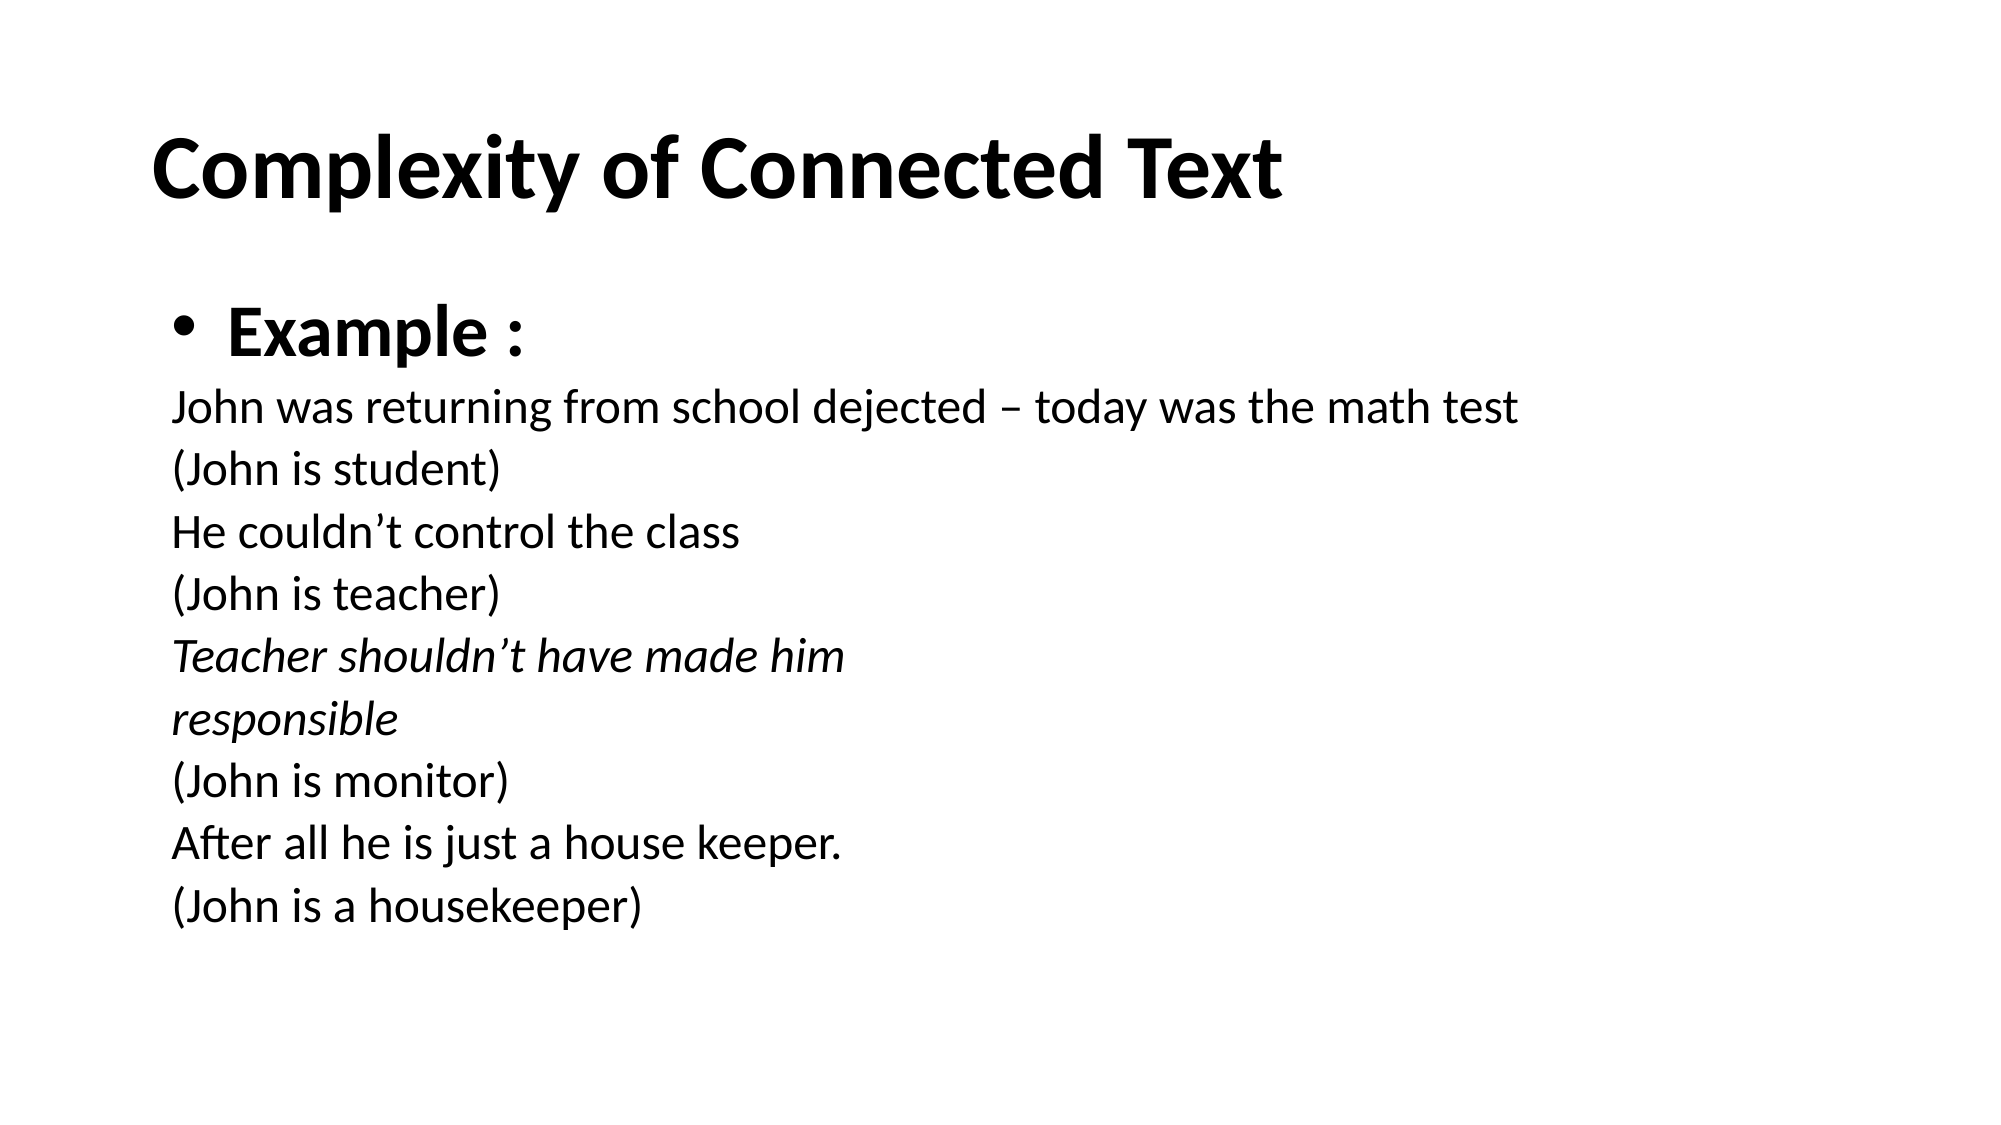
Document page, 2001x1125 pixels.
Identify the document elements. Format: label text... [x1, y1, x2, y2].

list Example : John was returning from school dejected – today was the math test (John is student) He couldn’t control the class (John is teacher) Teacher shouldn’t have made him responsible (John is monitor) After all he is just a house keeper. (John is a housekeeper) [137, 299, 1863, 1014]
title Complexity of Connected Text [137, 59, 1863, 278]
